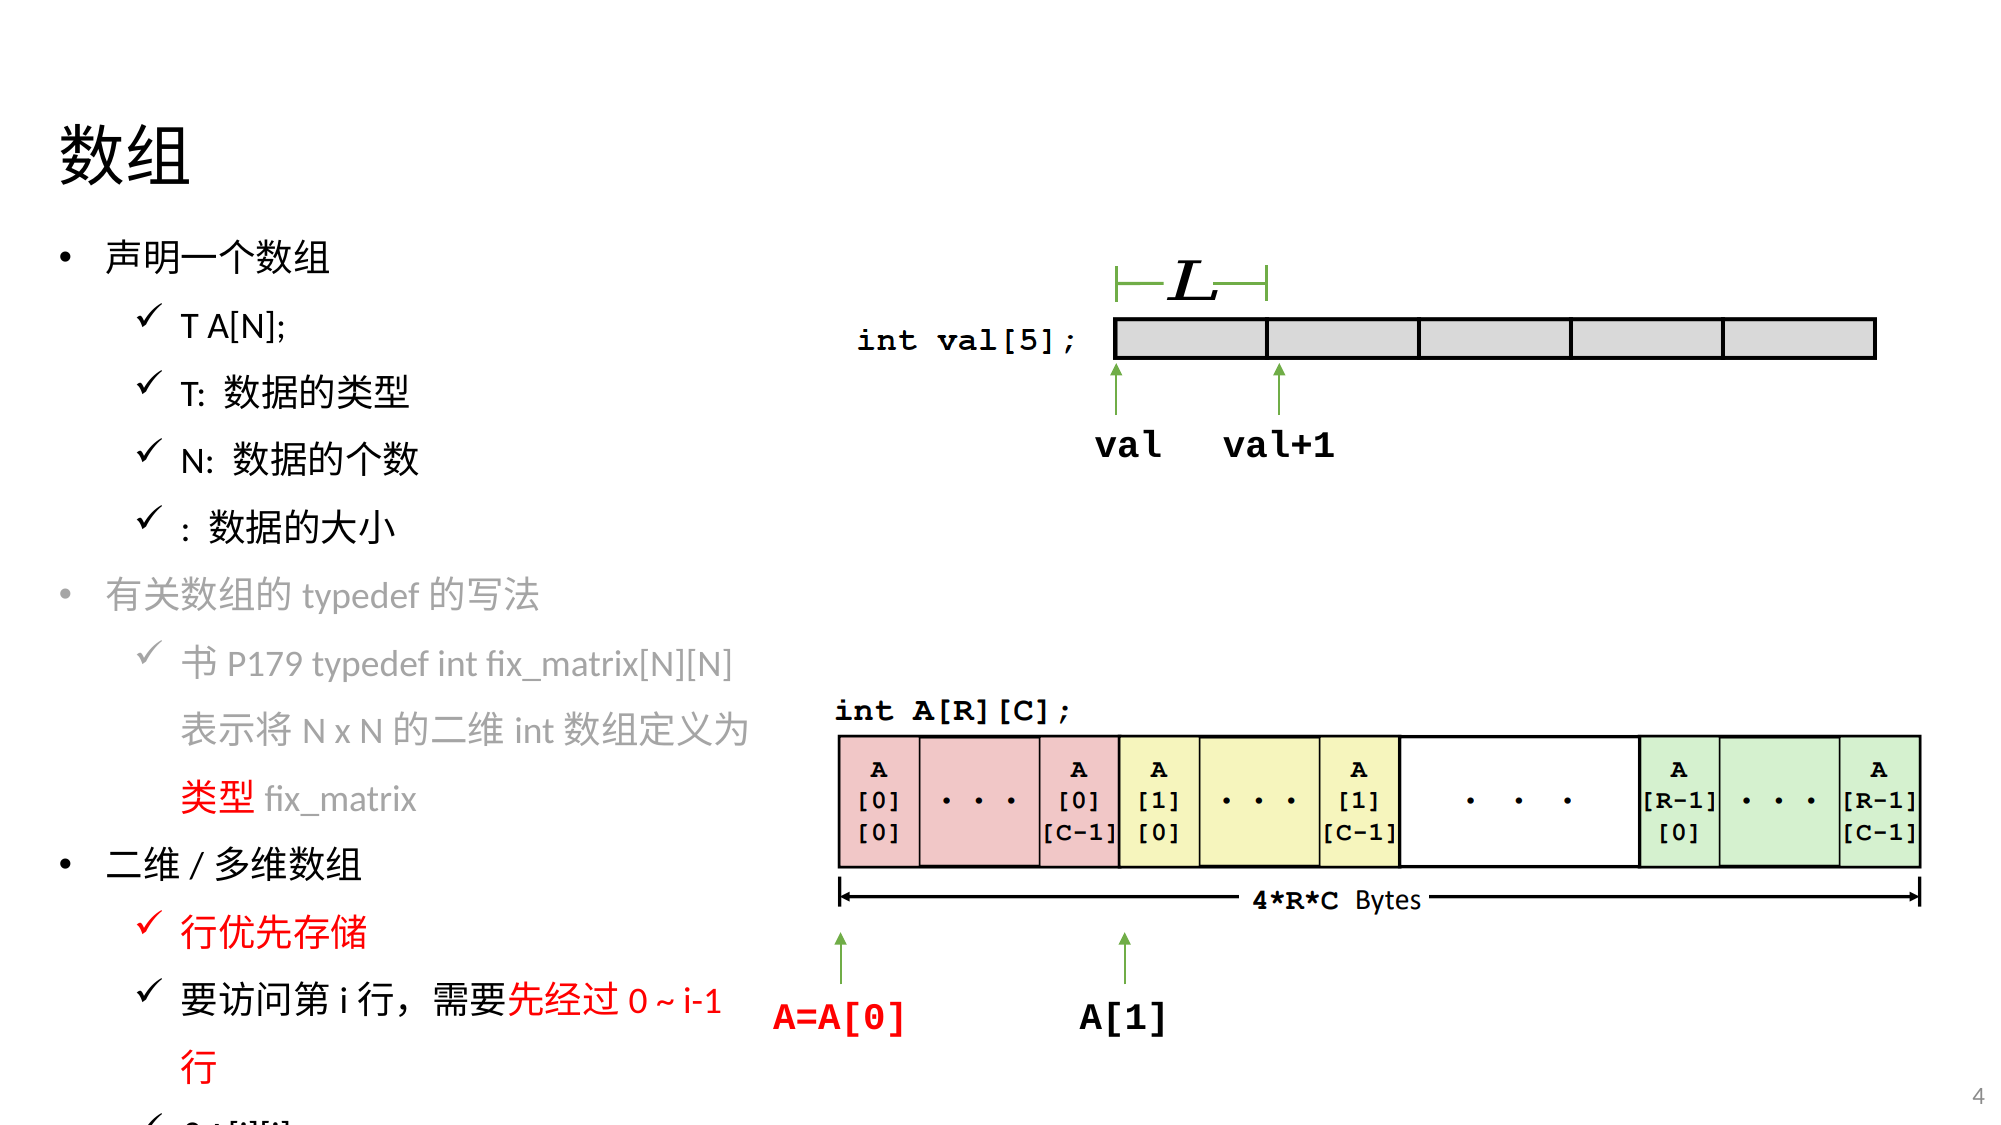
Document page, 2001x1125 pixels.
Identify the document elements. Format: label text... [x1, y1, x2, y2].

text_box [757, 678, 1937, 1046]
text_box 数组 [44, 106, 788, 201]
slide_number 4 [1550, 1065, 2000, 1125]
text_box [830, 253, 1901, 474]
